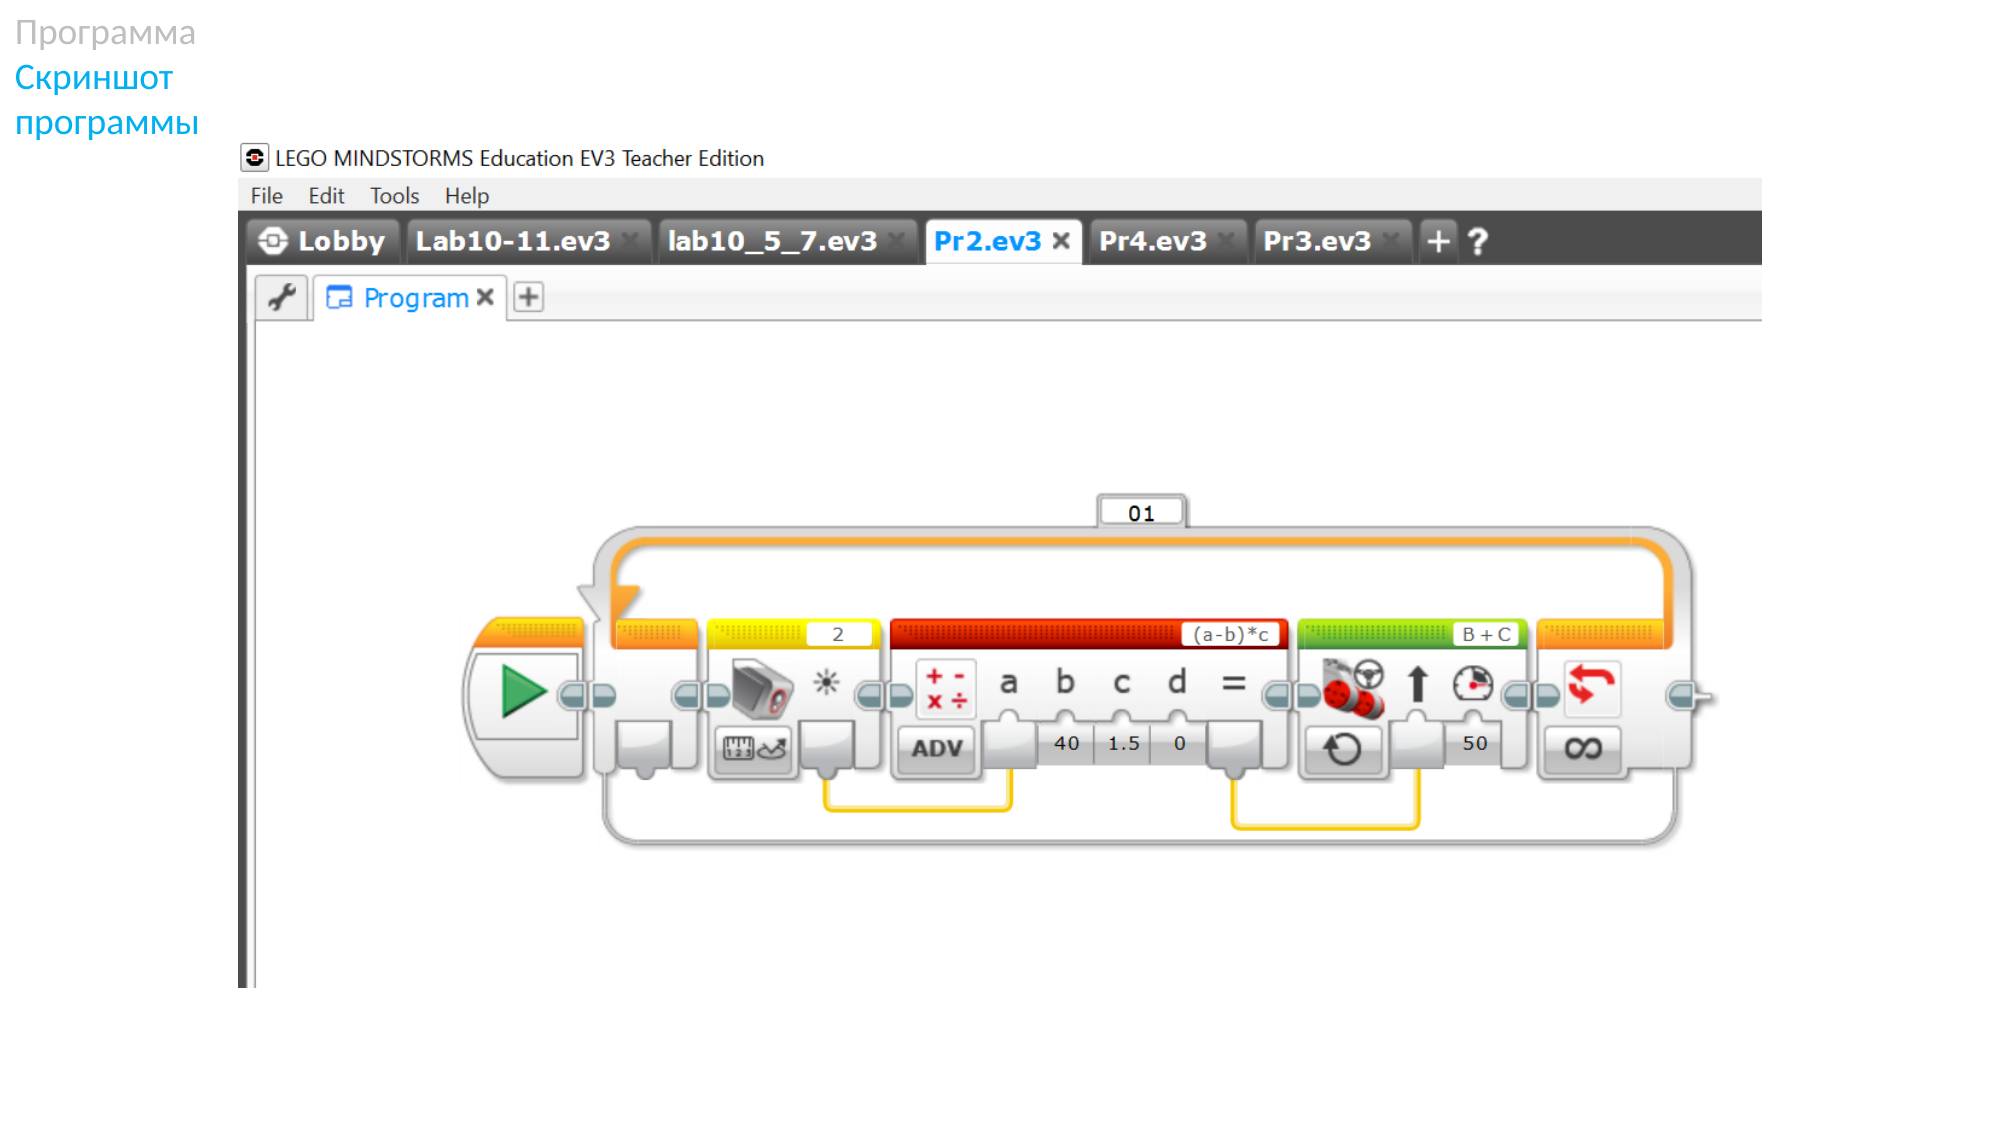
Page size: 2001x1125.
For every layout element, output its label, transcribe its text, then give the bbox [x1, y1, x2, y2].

text_box Программа Скриншот программы [0, 0, 218, 150]
picture [238, 137, 1762, 988]
